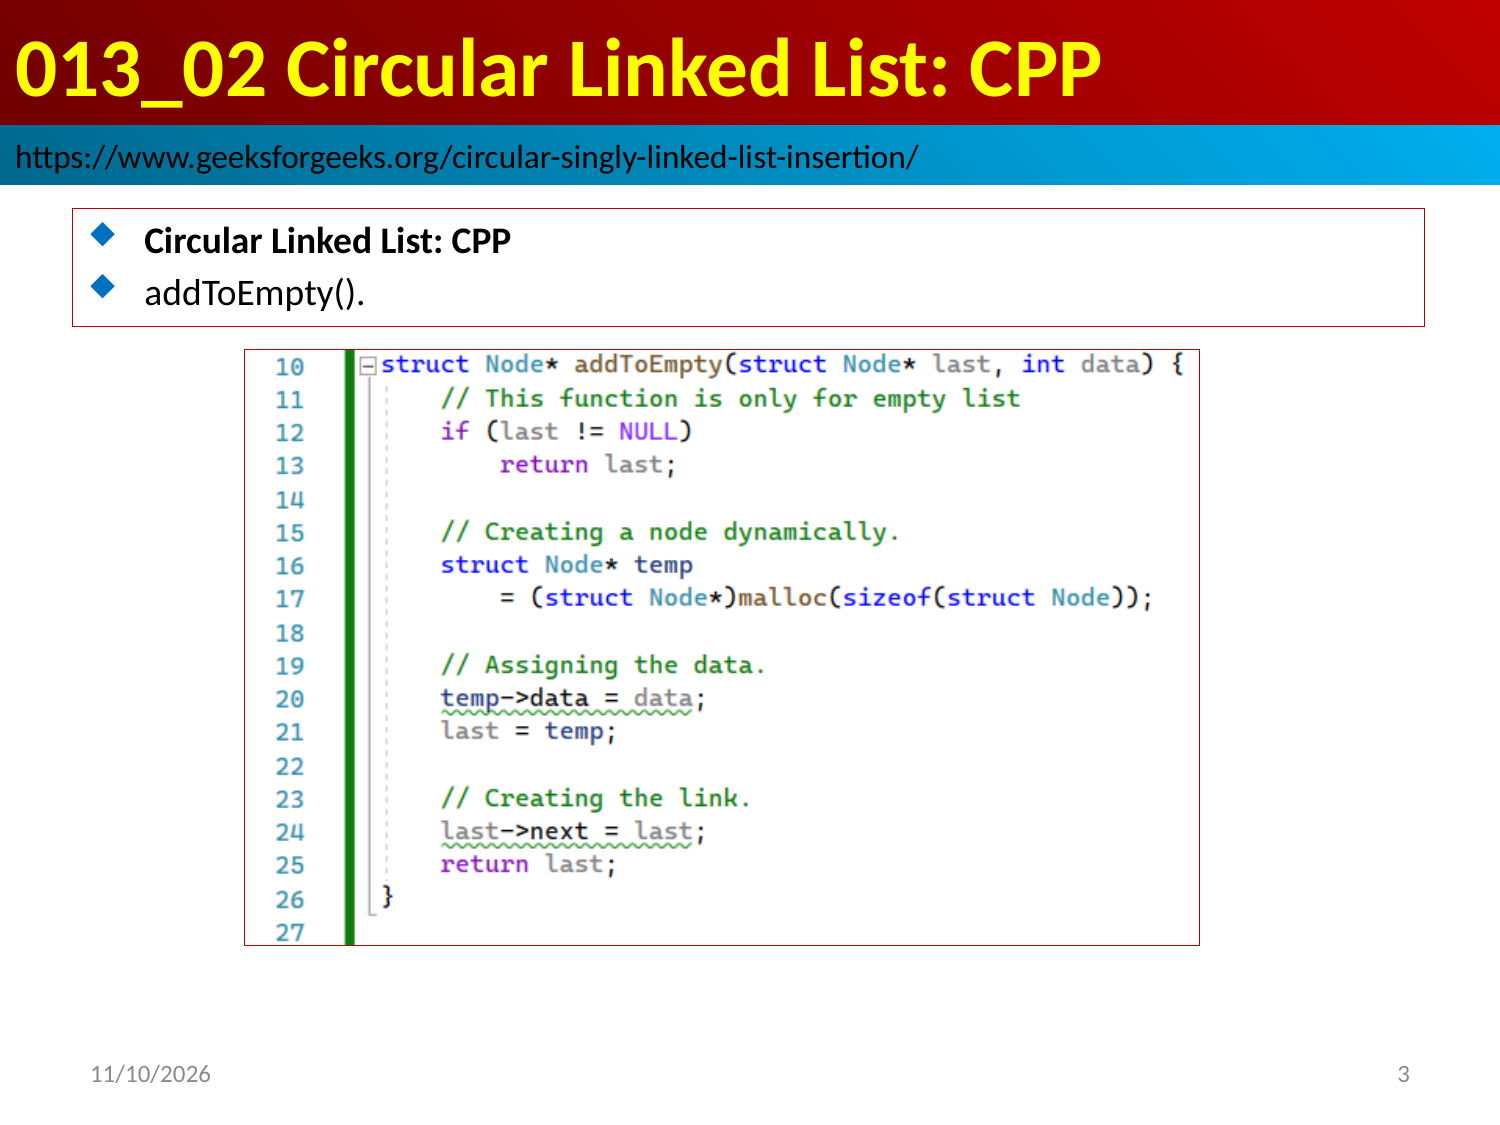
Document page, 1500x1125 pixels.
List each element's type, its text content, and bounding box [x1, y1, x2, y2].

text_box https://www.geeksforgeeks.org/circular-singly-linked-list-insertion/ [0, 125, 1500, 185]
title 013_02 Circular Linked List: CPP [0, 0, 1500, 125]
subtitle Circular Linked List: CPP addToEmpty(). [72, 208, 1425, 327]
slide_number 3 [1074, 1042, 1425, 1103]
picture [244, 349, 1200, 946]
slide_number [75, 1042, 425, 1103]
